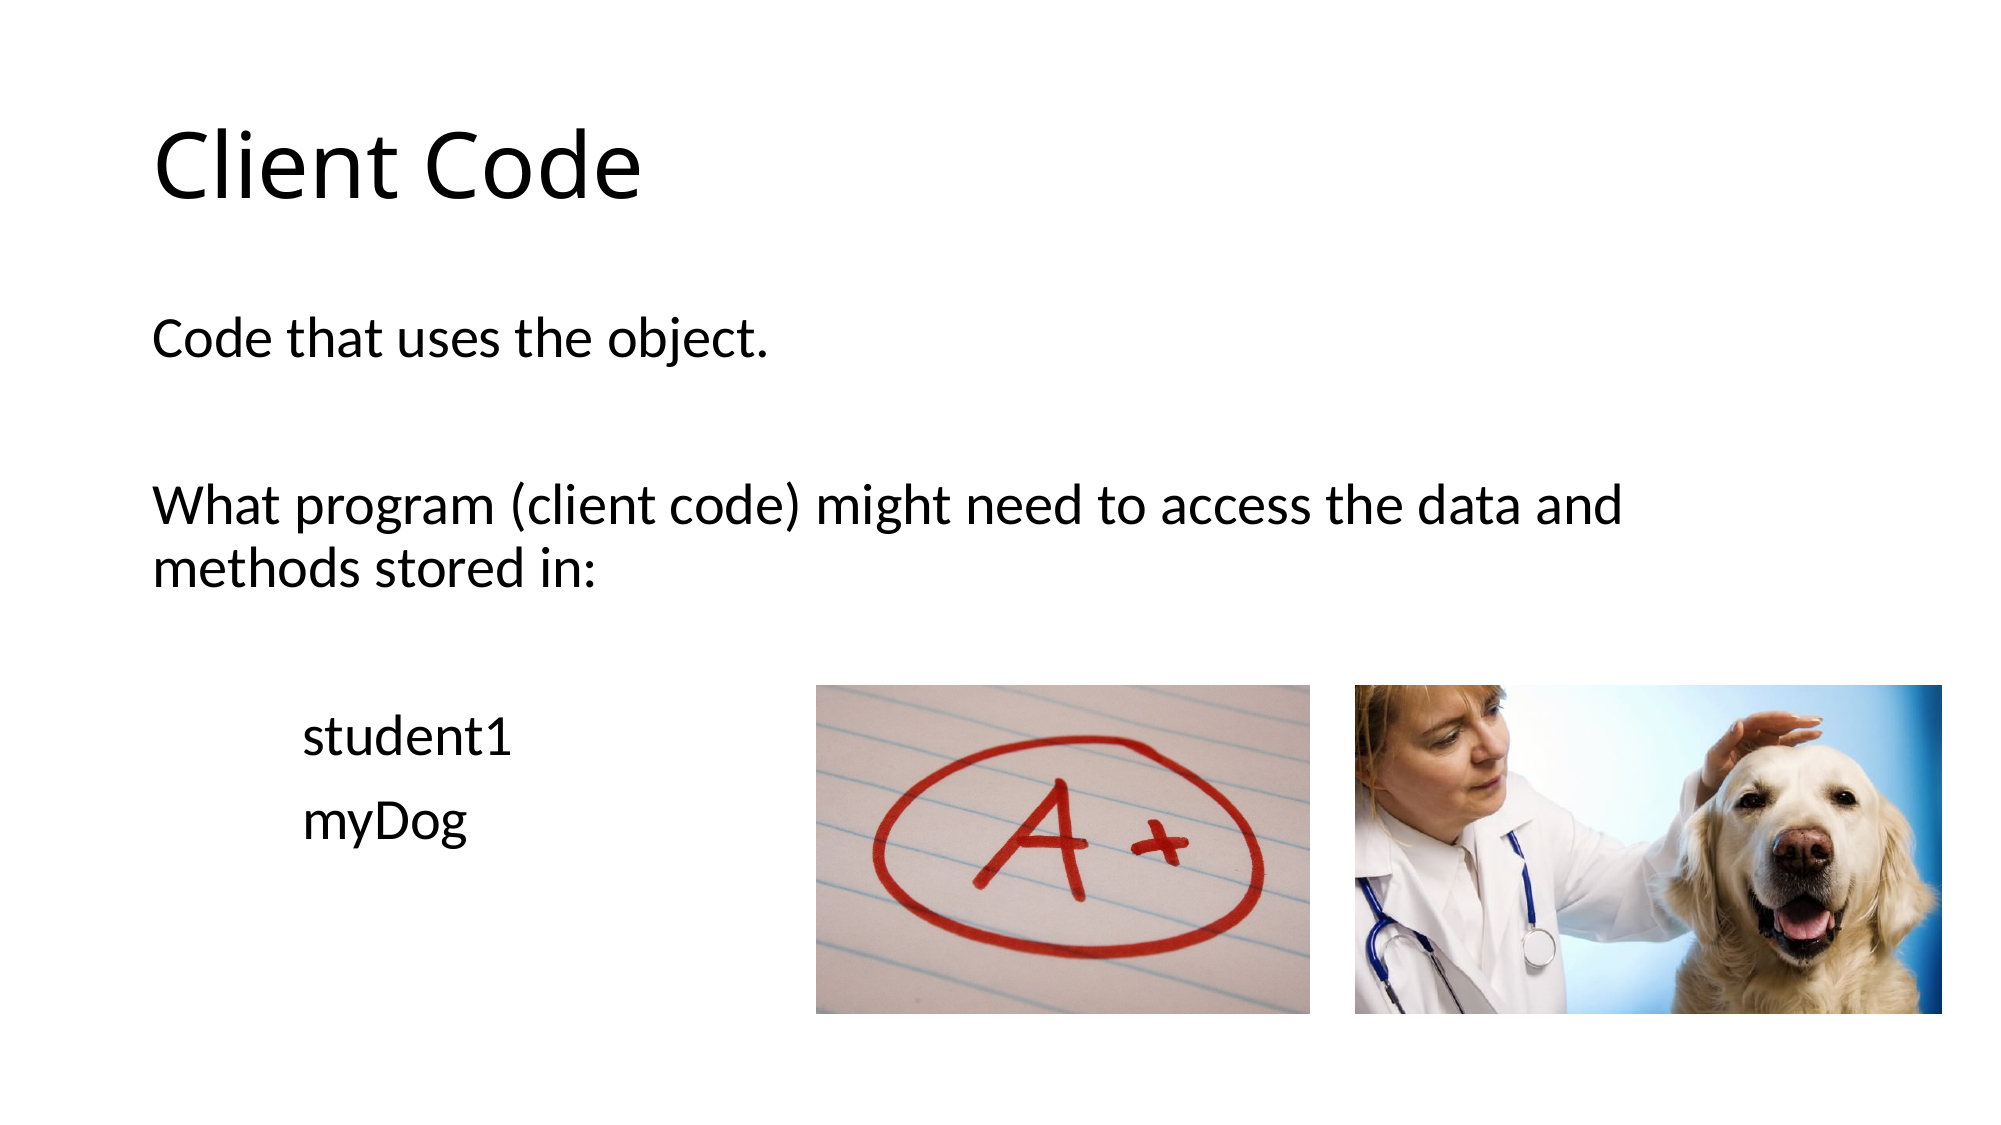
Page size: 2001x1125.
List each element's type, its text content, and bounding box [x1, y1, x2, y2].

list Code that uses the object. What program (client code) might need to access the data and methods stored in: student1 myDog [137, 299, 1863, 1014]
picture [1355, 685, 1942, 1014]
picture [816, 685, 1310, 1014]
title Client Code [137, 59, 1863, 278]
